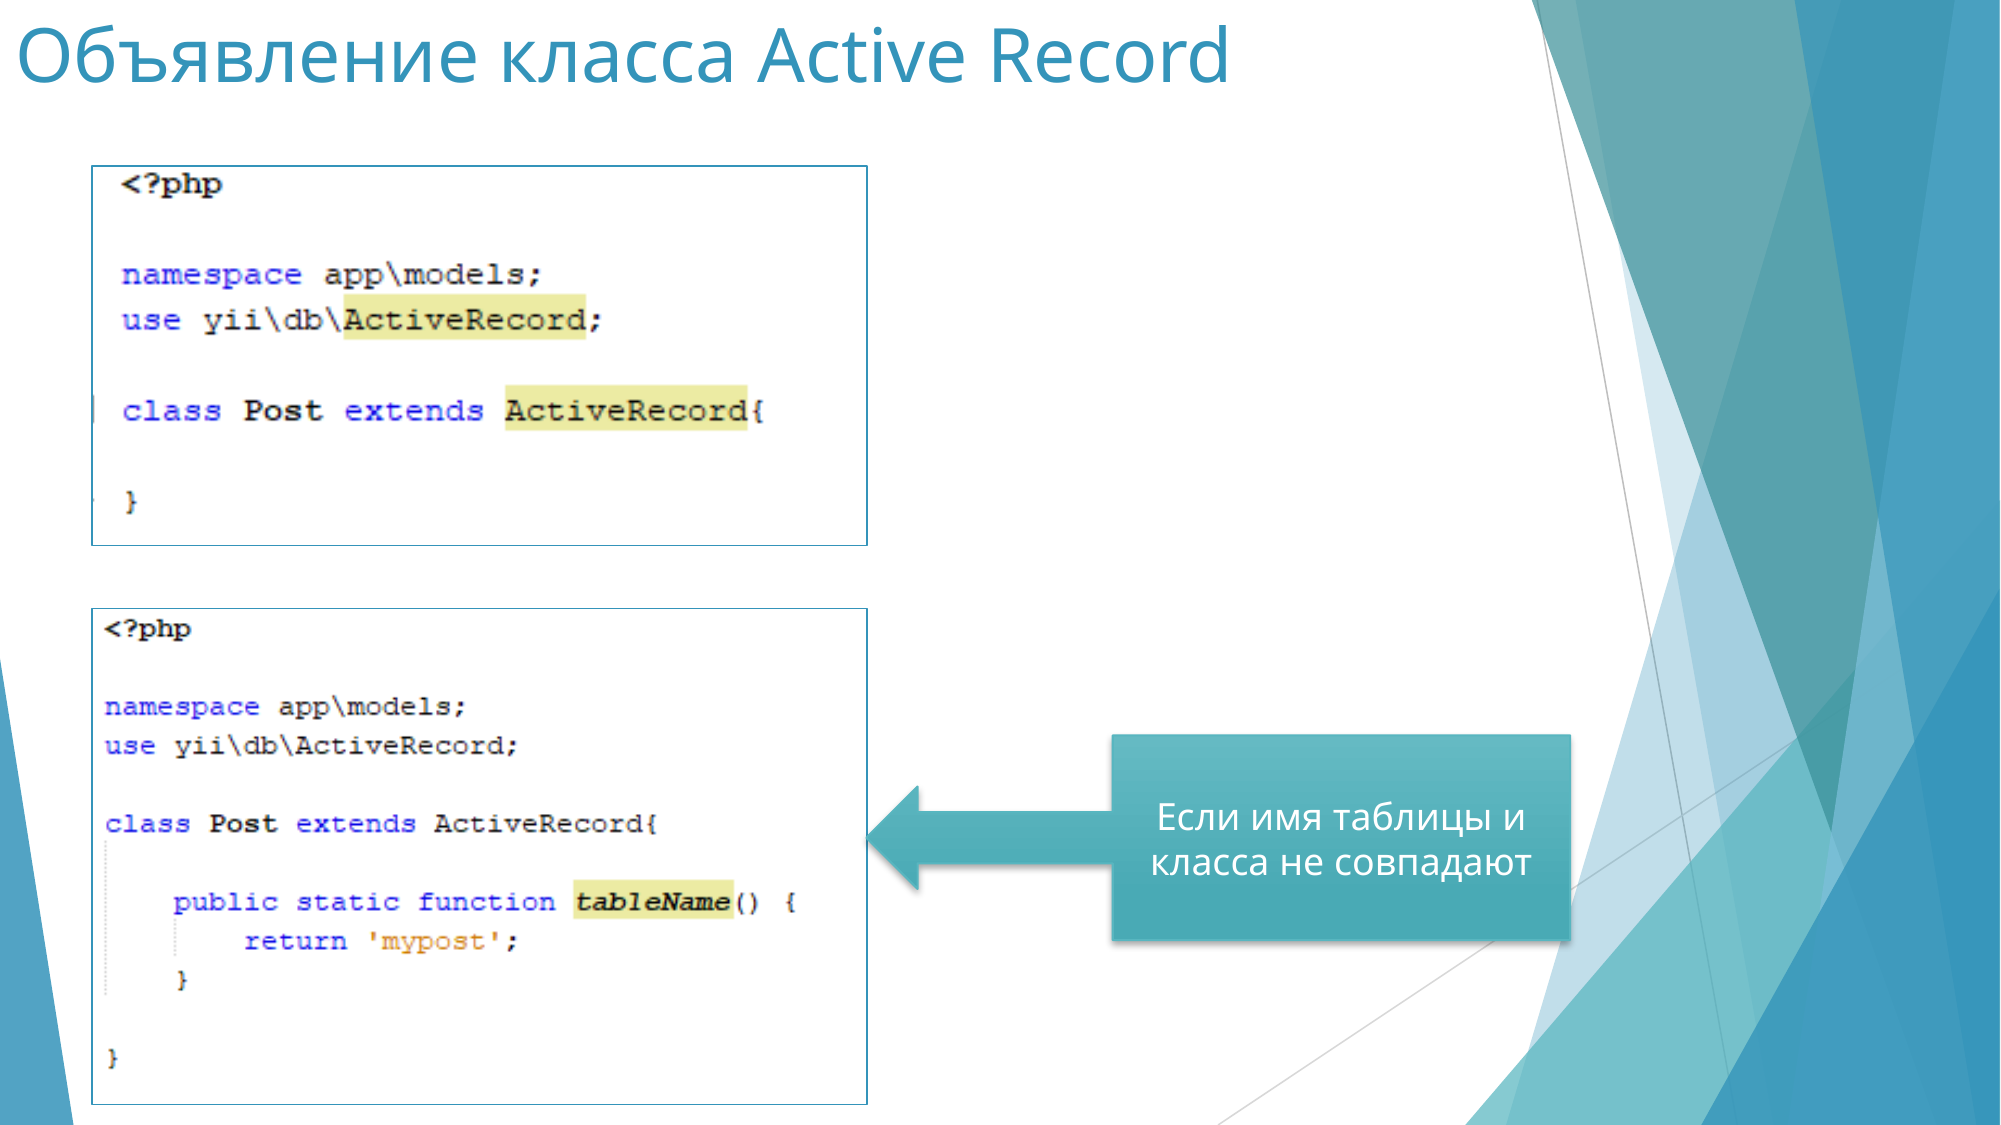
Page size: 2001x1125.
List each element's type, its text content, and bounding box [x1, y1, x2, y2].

title Объявление класса Active Record [0, 0, 1411, 217]
picture [92, 609, 867, 1104]
text_box Если имя таблицы и класса не совпадают [872, 735, 1571, 941]
picture [92, 166, 867, 546]
